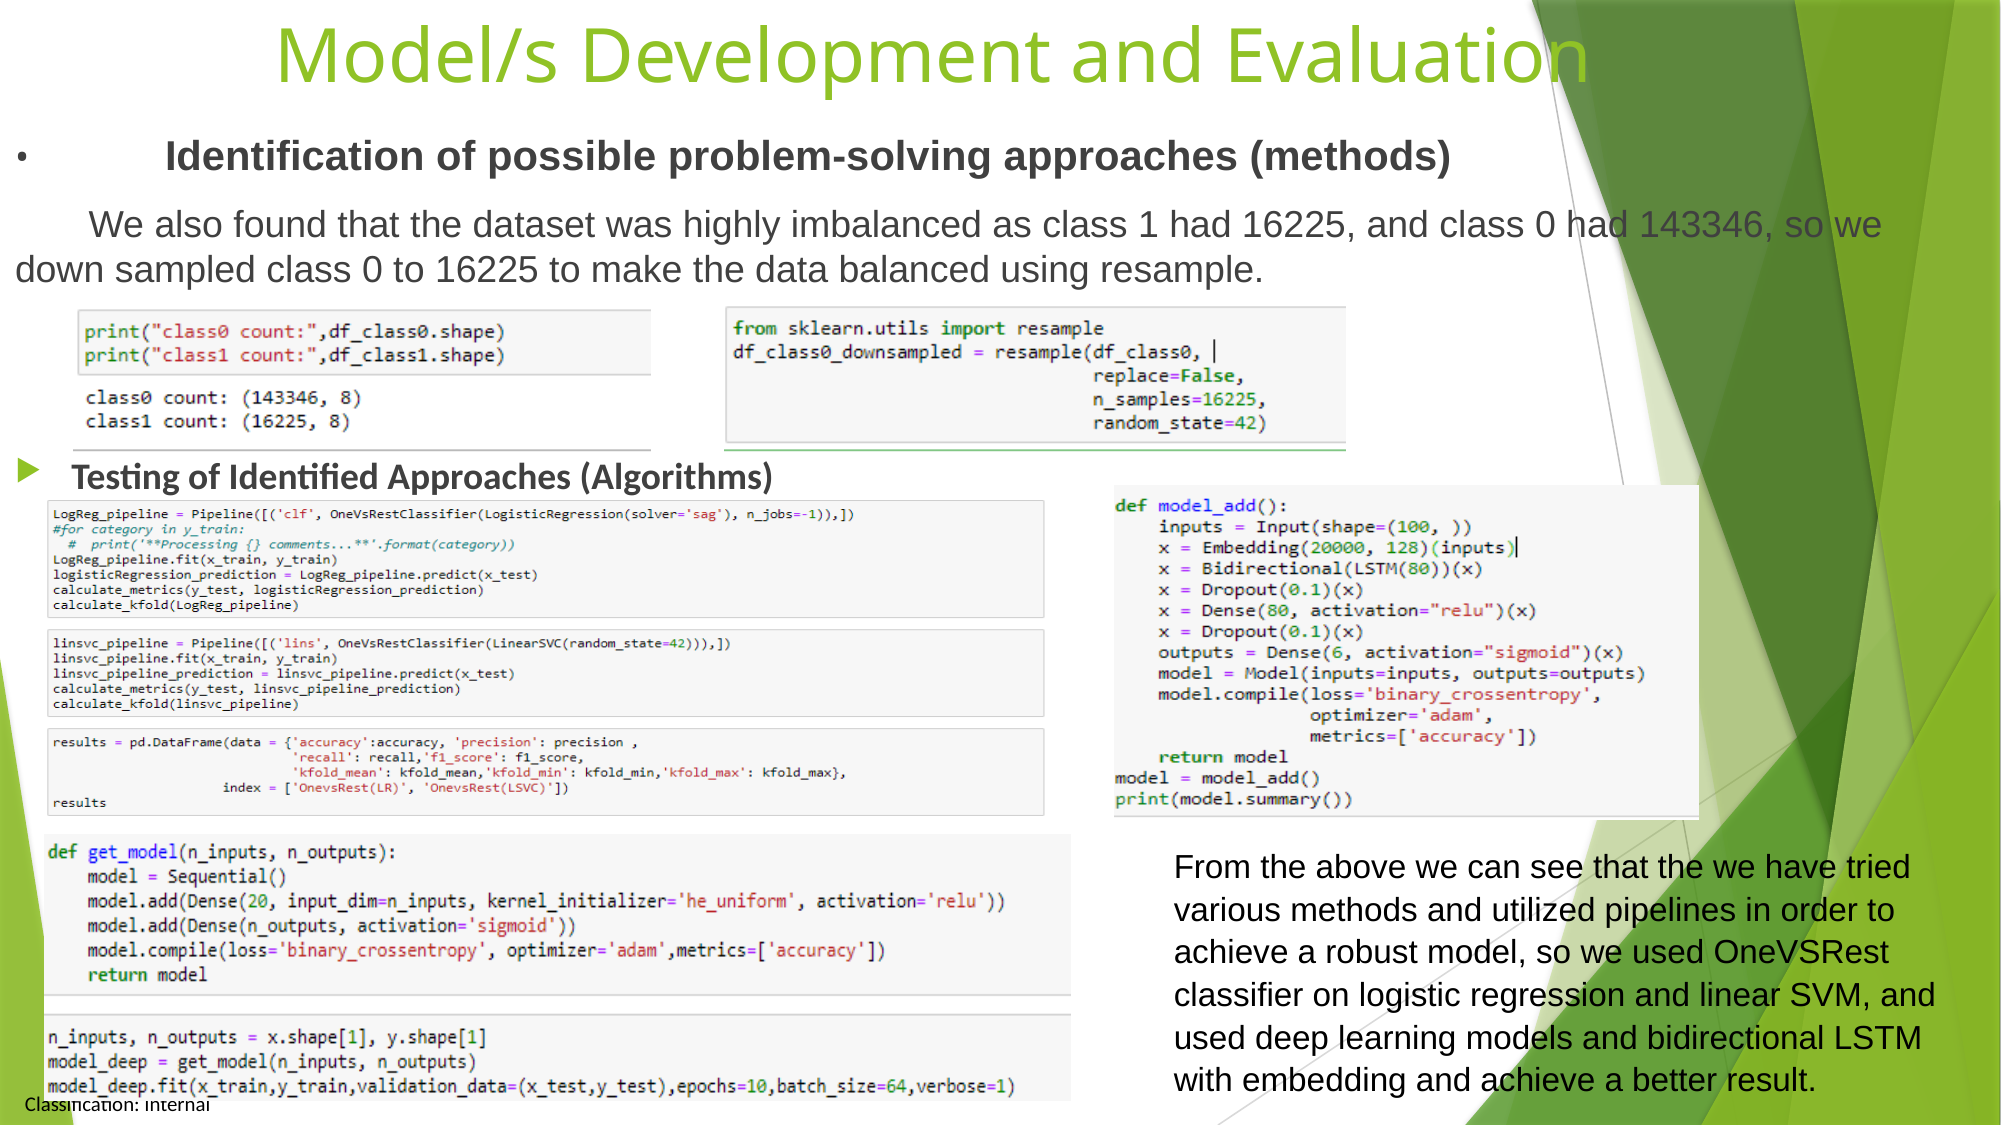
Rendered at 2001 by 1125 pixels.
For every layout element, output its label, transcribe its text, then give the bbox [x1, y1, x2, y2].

list • Identification of possible problem-solving approaches (methods) We also found that the dataset was highly imbalanced as class 1 had 16225, and class 0 had 143346, so we down sampled class 0 to 16225 to make the data balanced using resample. Testing of Identified Approaches (Algorithms) [0, 121, 2000, 1125]
picture [1113, 484, 1699, 820]
picture [44, 834, 1072, 1102]
picture [44, 499, 1049, 820]
picture [73, 305, 652, 457]
picture [724, 305, 1347, 457]
text_box From the above we can see that the we have tried various methods and utilized pipelines in order to achieve a robust model, so we used OneVSRest classifier on logistic regression and linear SVM, and used deep learning models and bidirectional LSTM with embedding and achieve a better result. [1083, 834, 1990, 1106]
title Model/s Development and Evaluation [112, 0, 1775, 112]
